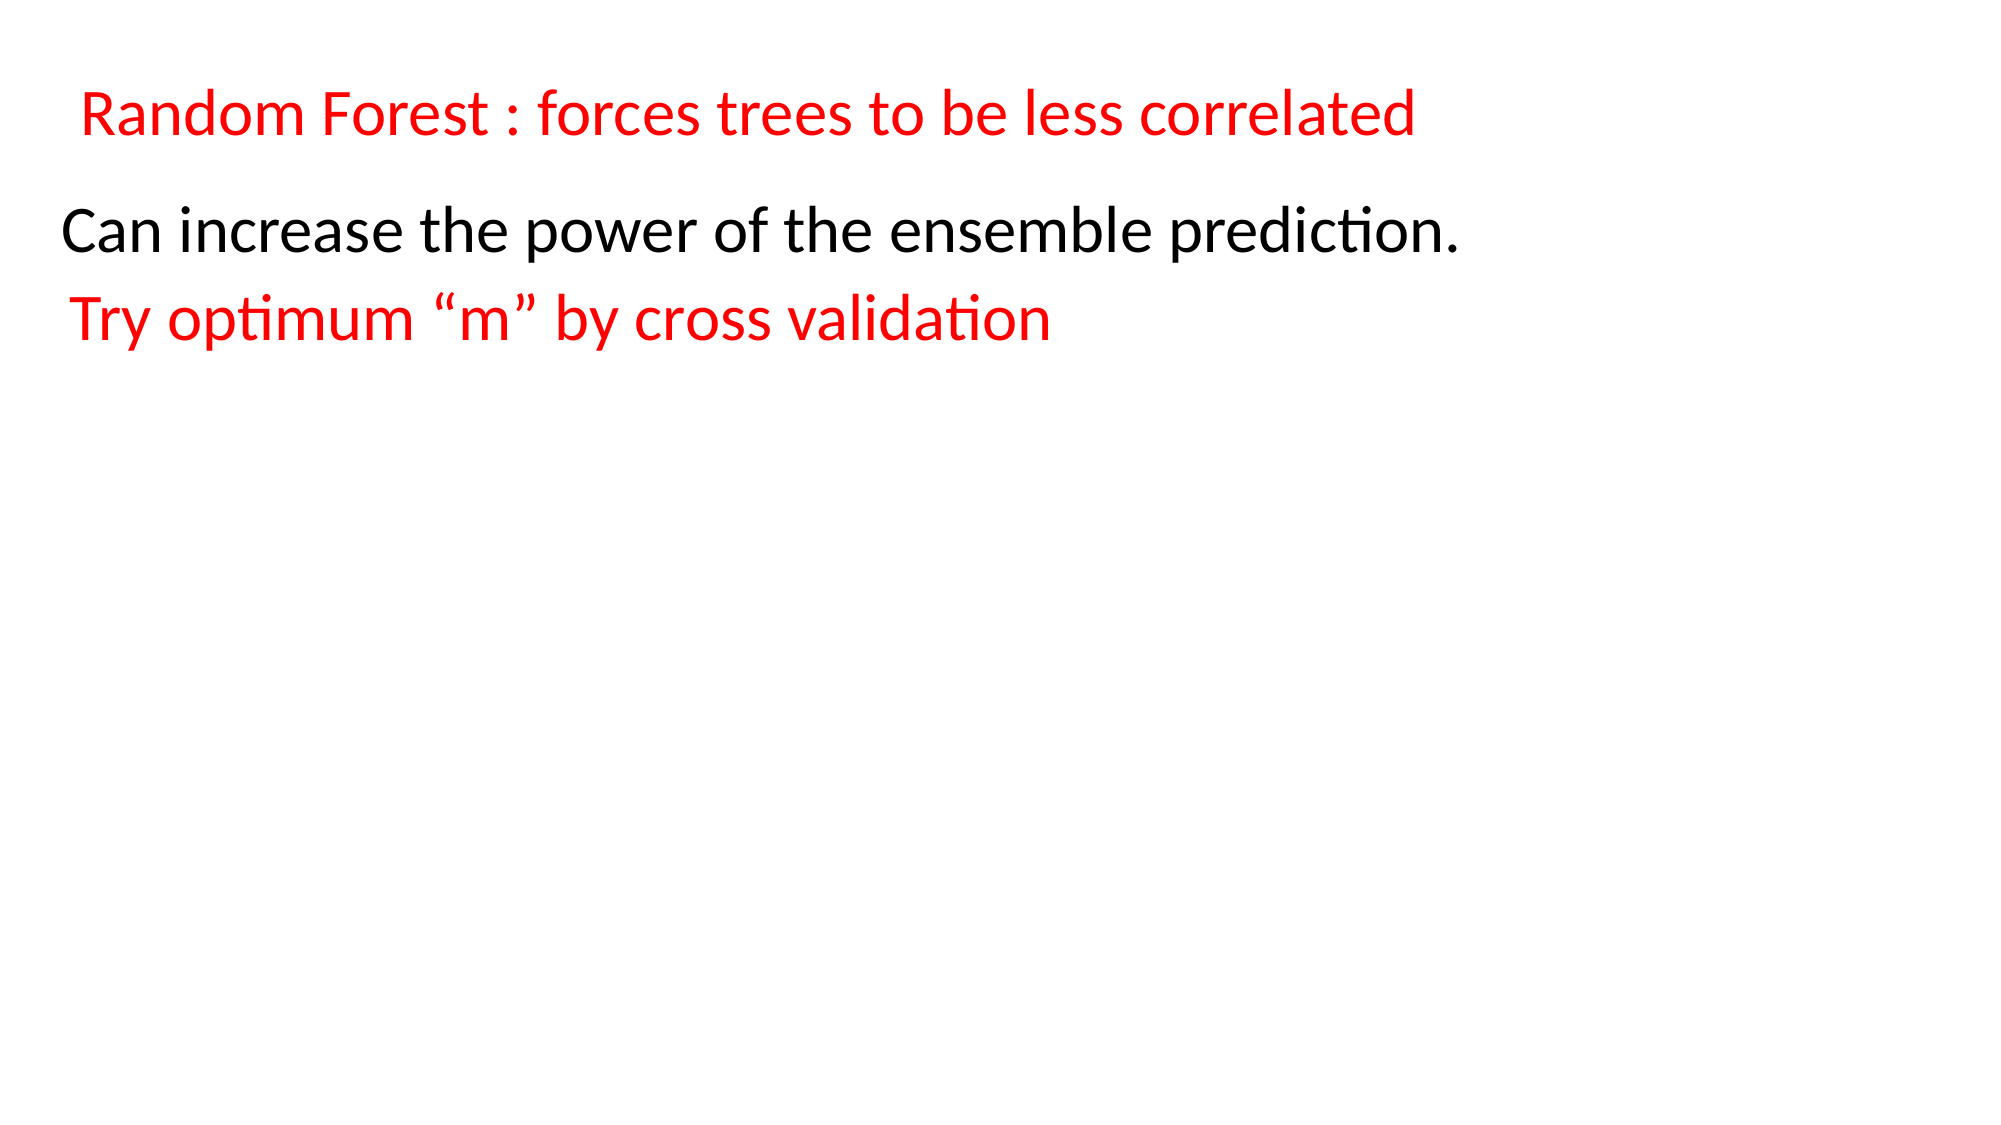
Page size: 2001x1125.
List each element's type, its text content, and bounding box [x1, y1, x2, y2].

text_box Random Forest : forces trees to be less correlated [65, 61, 1925, 157]
text_box Try optimum “m” by cross validation [55, 266, 1915, 362]
text_box Can increase the power of the ensemble prediction. [46, 177, 1962, 273]
